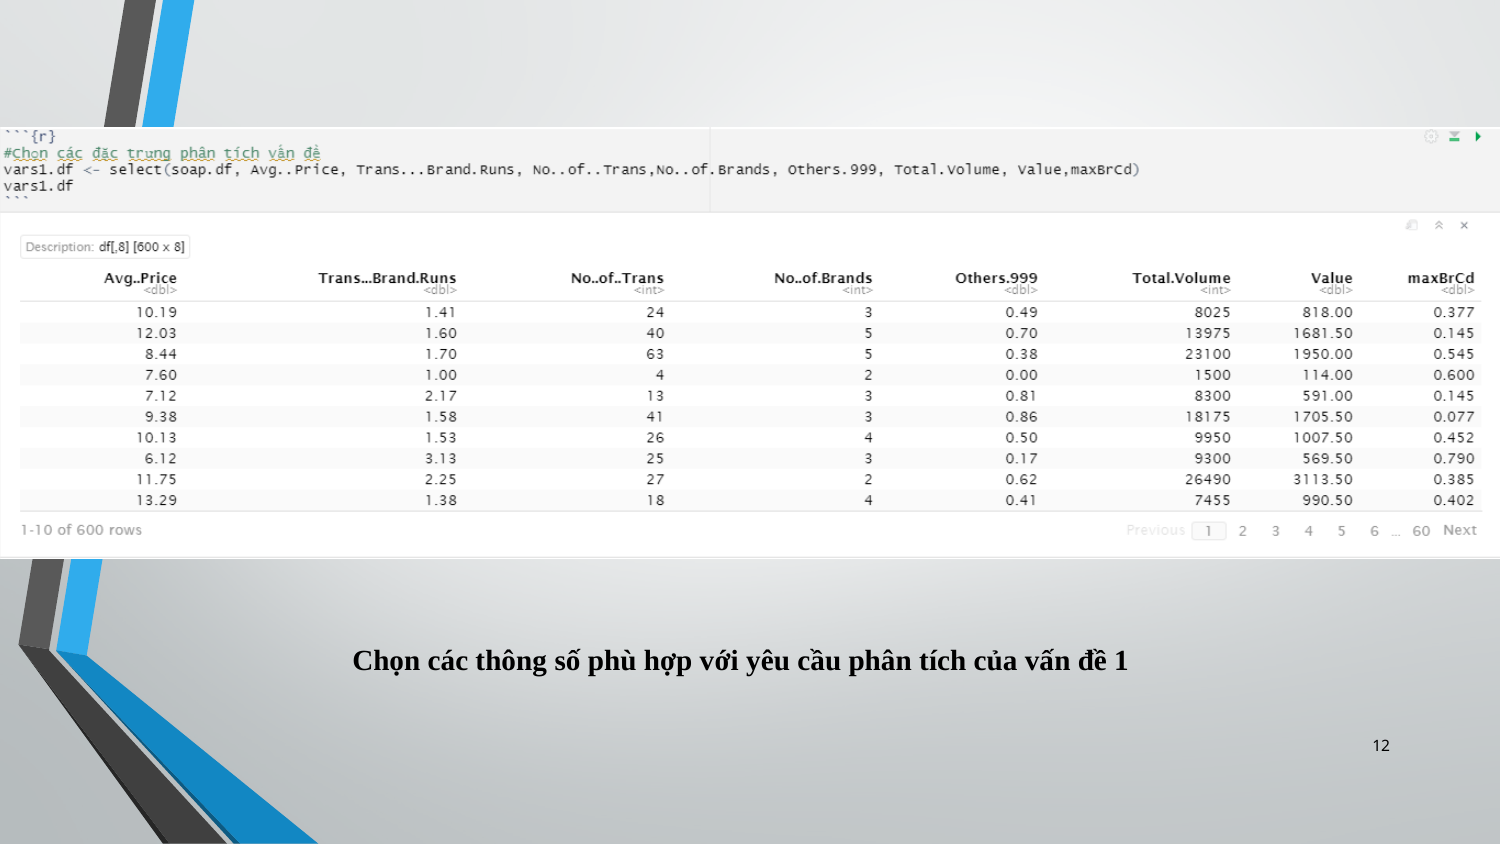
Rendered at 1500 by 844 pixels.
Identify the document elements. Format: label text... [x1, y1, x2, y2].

text_box Chọn các thông số phù hợp với yêu cầu phân tích của vấn đề 1 [337, 633, 1198, 684]
slide_number 12 [1347, 723, 1416, 769]
picture [0, 127, 1500, 560]
